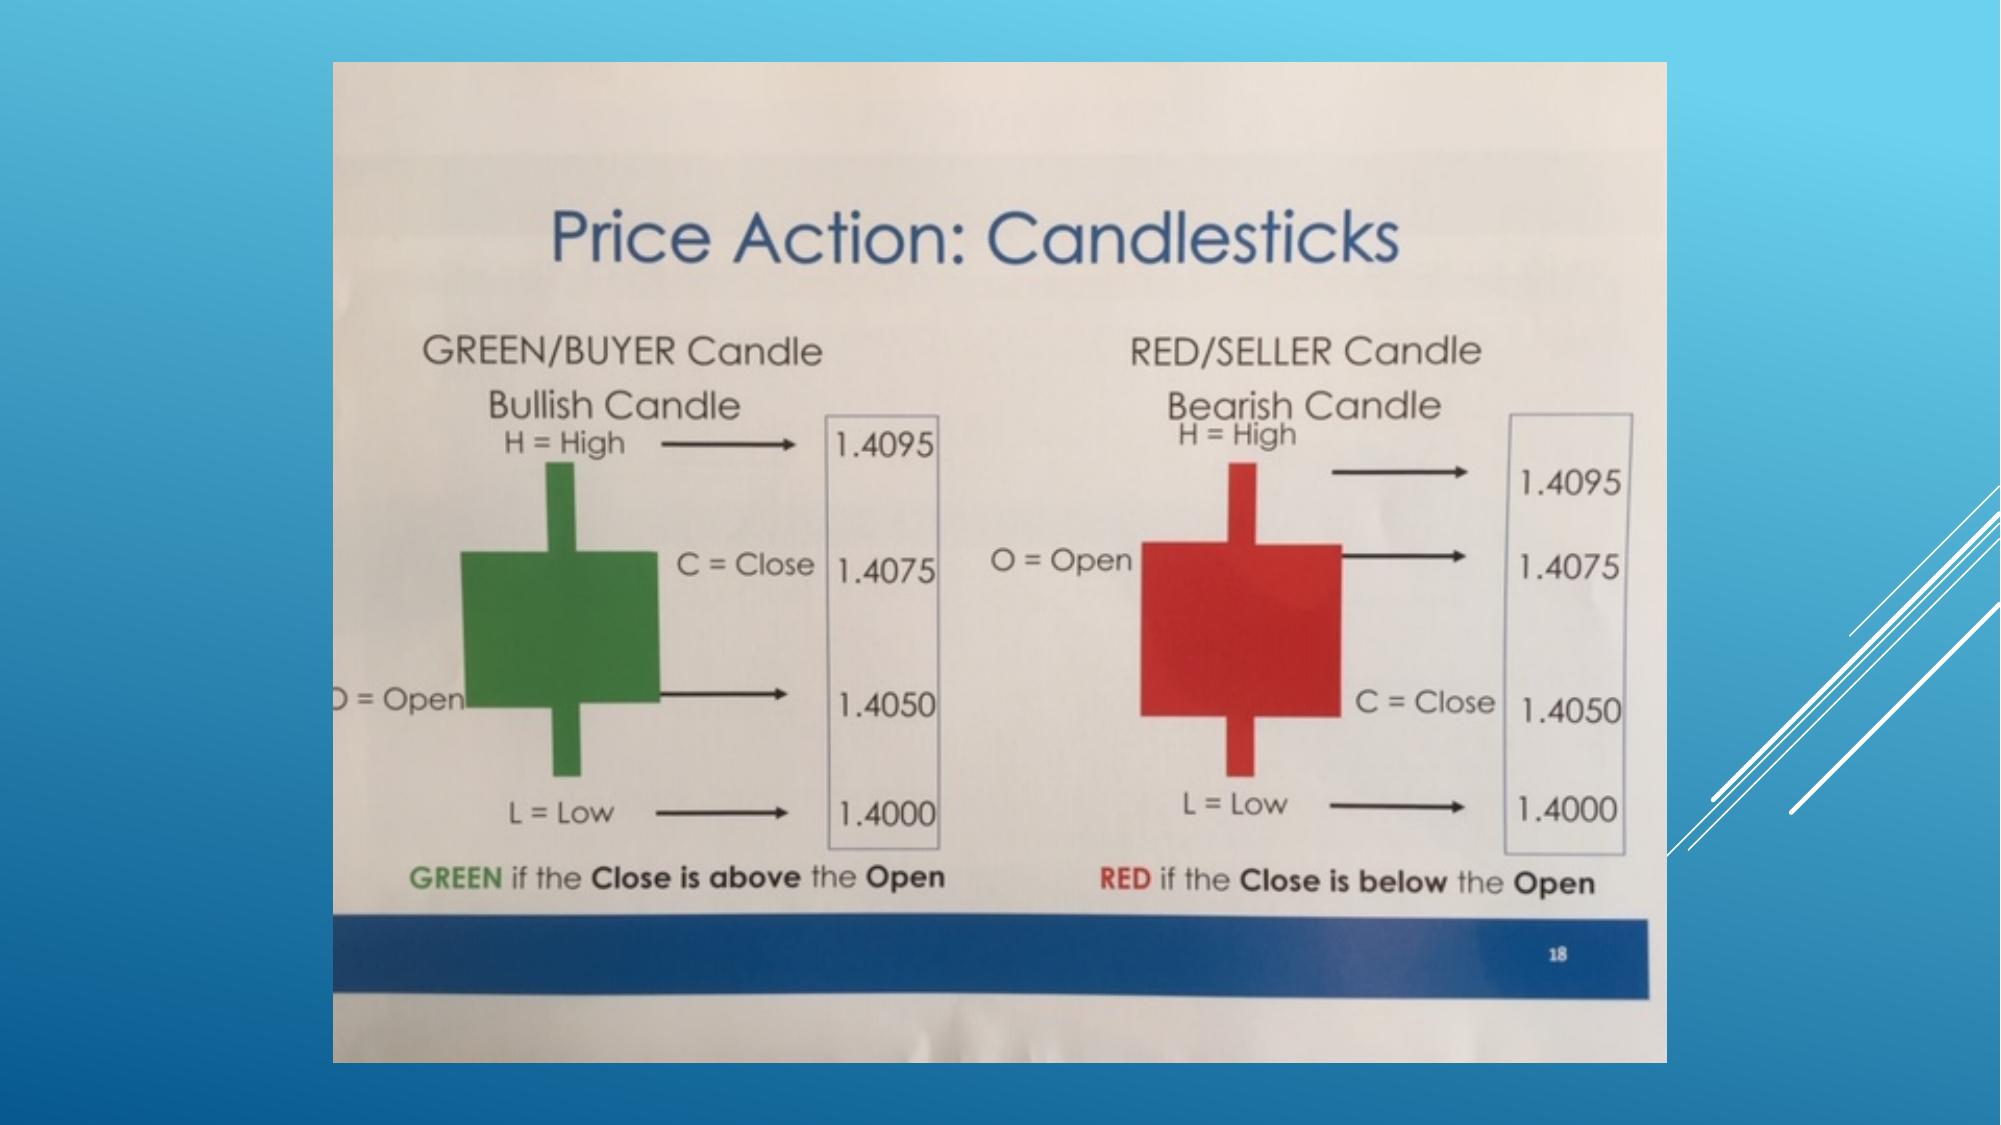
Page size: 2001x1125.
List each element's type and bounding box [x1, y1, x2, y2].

picture [332, 62, 1667, 1063]
